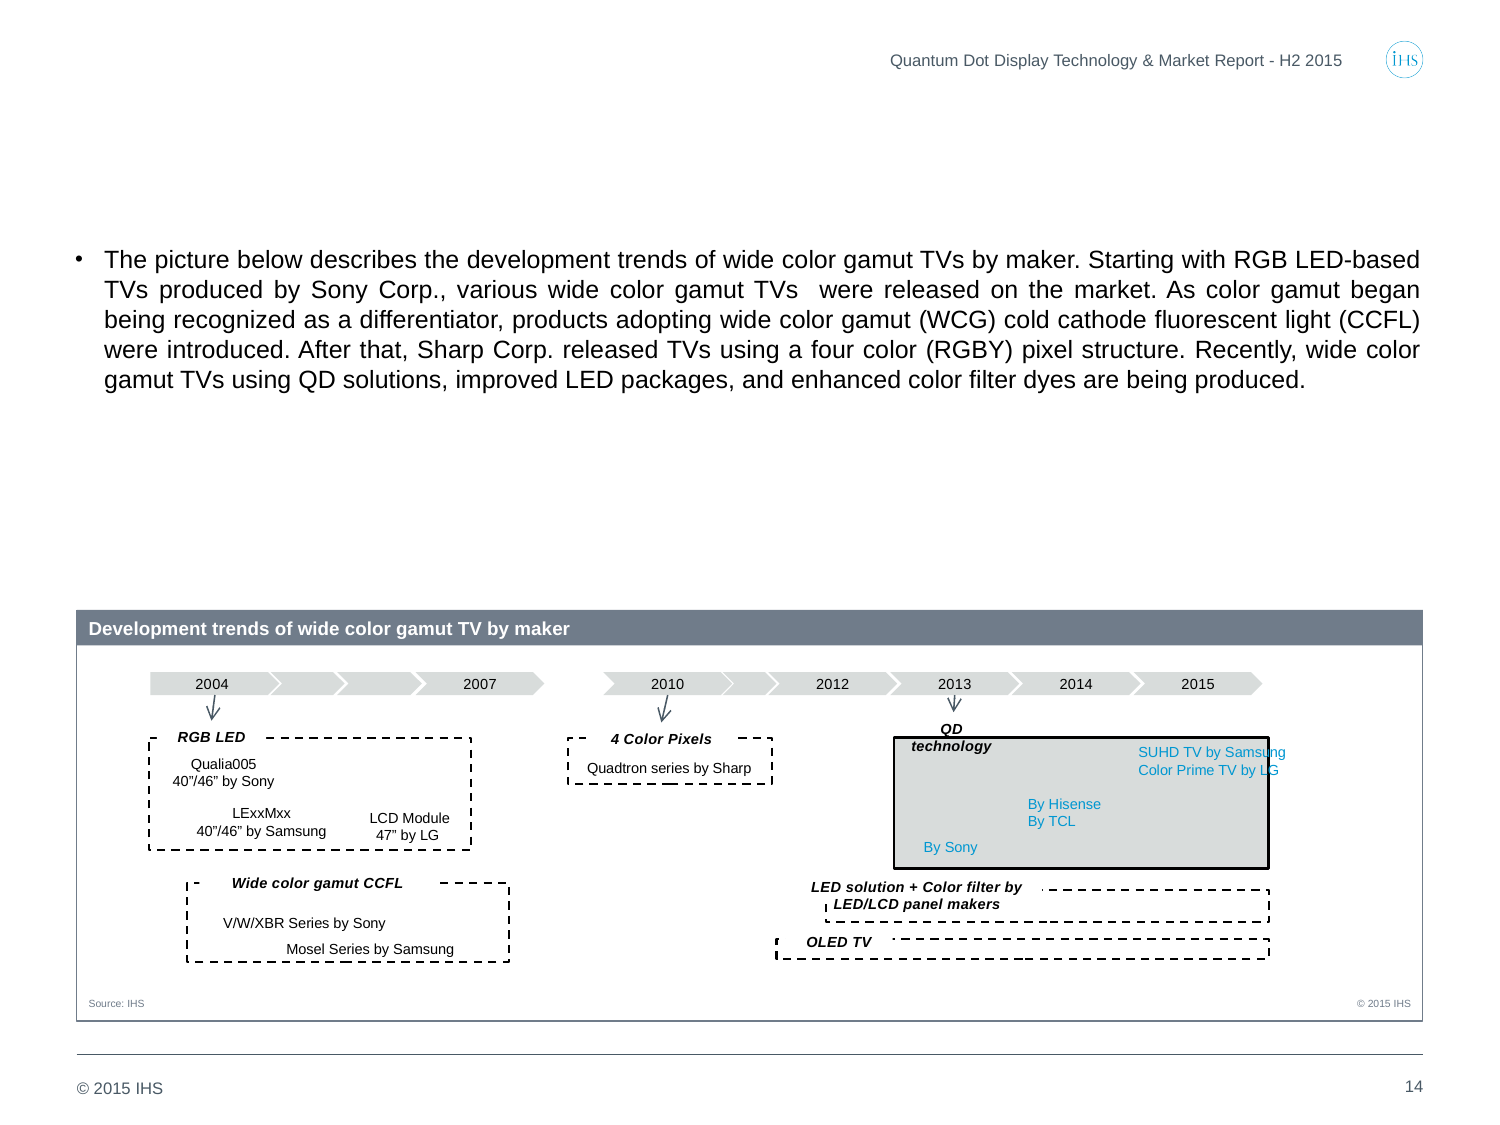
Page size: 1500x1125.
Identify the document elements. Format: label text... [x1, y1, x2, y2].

footer Quantum Dot Display Technology & Market Report - H2 2015 [76, 44, 1344, 76]
list The picture below describes the development trends of wide color gamut TVs by maker. Starting with RGB LED-based TVs produced by Sony Corp., various wide color gamut TVs were released on the market. As color gamut began being recognized as a differentiator, products adopting wide color gamut (WCG) cold cathode fluorescent light (CCFL) were introduced. After that, Sharp Corp. released TVs using a four color (RGBY) pixel structure. Recently, wide color gamut TVs using QD solutions, improved LED packages, and enhanced color filter dyes are being produced. [75, 243, 1424, 609]
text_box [76, 609, 1424, 1022]
slide_number 14 [1328, 1068, 1424, 1104]
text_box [122, 671, 1353, 969]
picture [1385, 40, 1424, 79]
